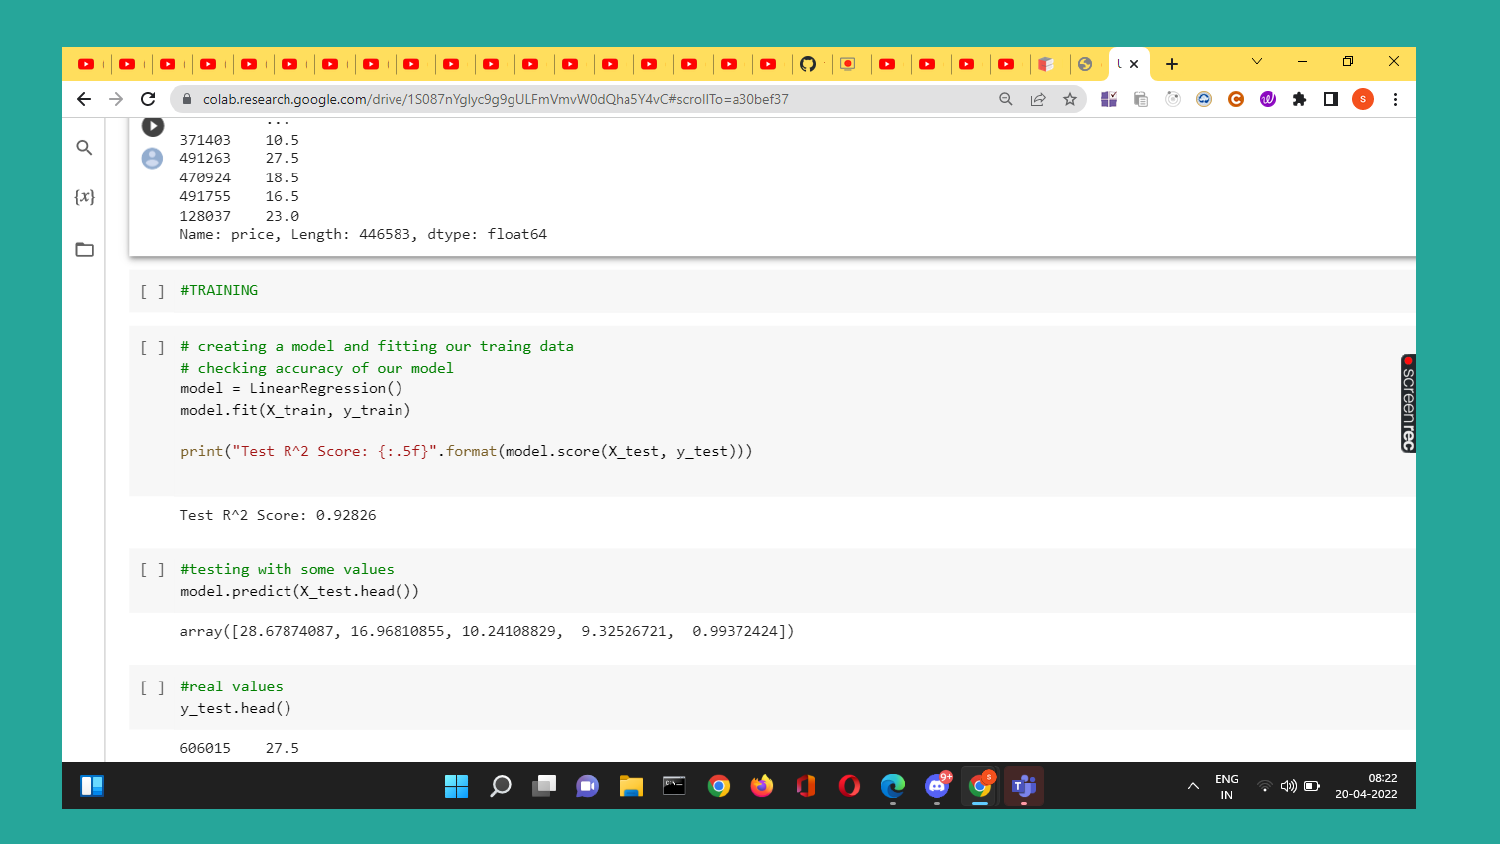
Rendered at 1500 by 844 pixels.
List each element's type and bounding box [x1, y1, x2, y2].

picture [62, 47, 1416, 809]
